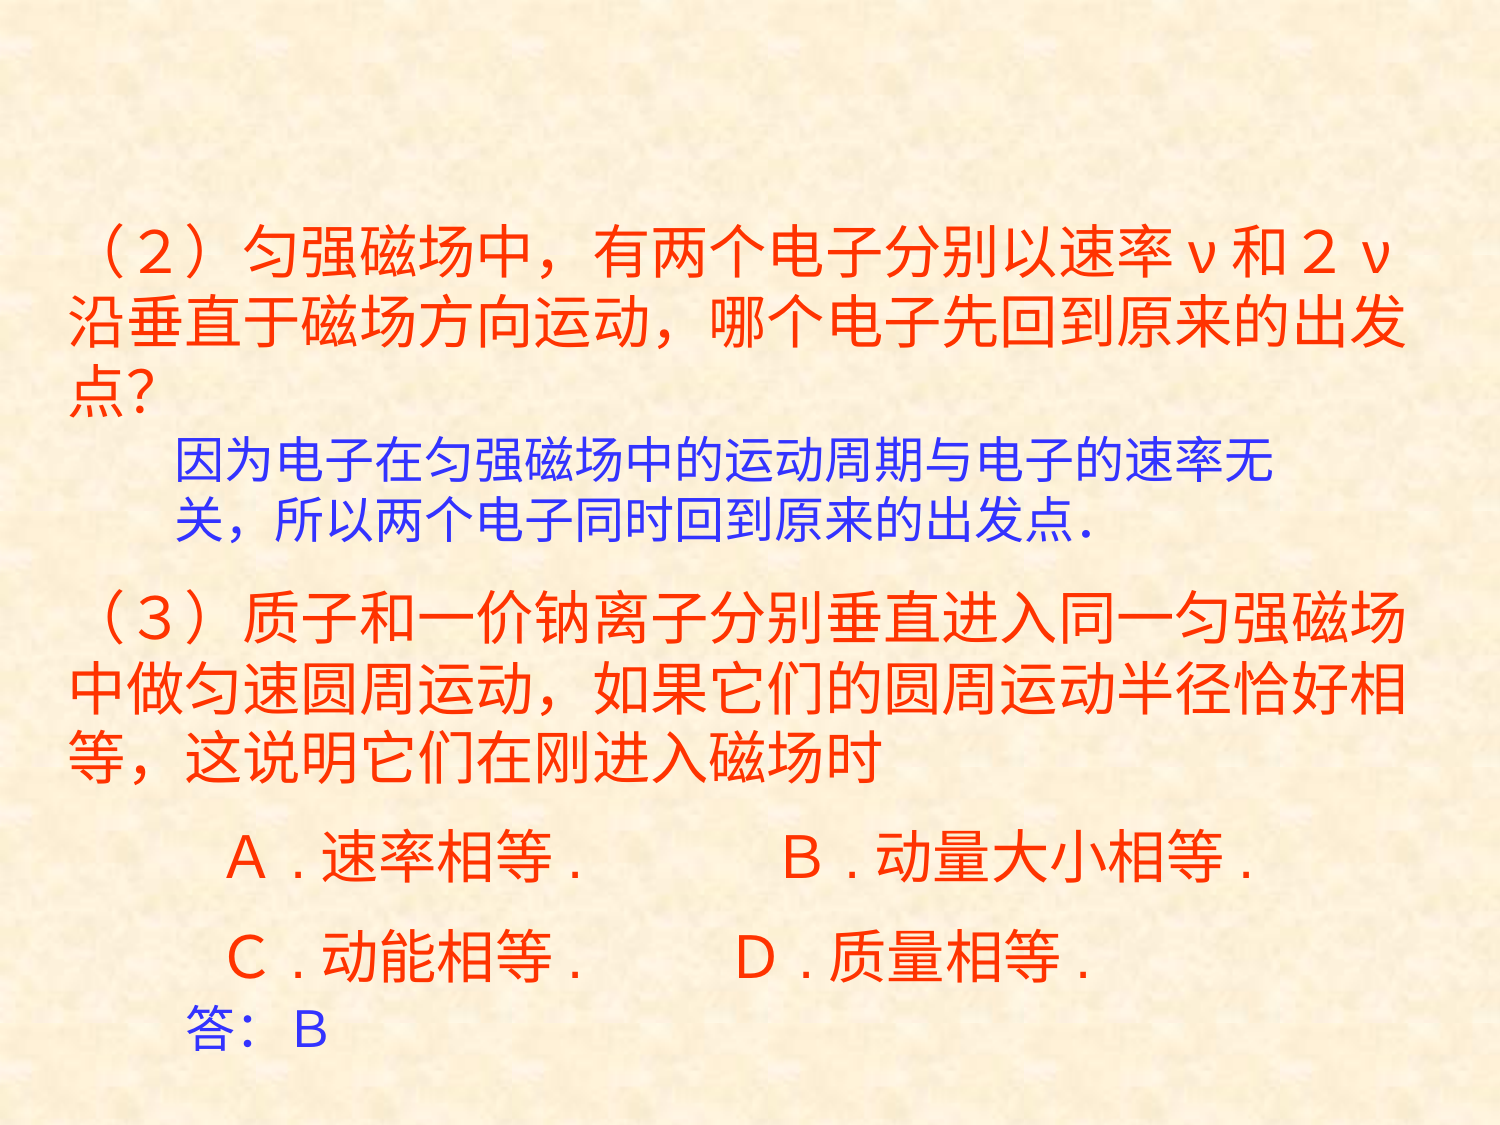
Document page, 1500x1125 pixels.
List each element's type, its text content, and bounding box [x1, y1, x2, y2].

picture [0, 0, 1500, 1125]
text_box 答：Ｂ [171, 990, 1329, 1065]
text_box 因为电子在匀强磁场中的运动周期与电子的速率无关，所以两个电子同时回到原来的出发点． [159, 420, 1317, 556]
text_box （２）匀强磁场中，有两个电子分别以速率ν和２ν沿垂直于磁场方向运动，哪个电子先回到原来的出发点？ [53, 208, 1447, 433]
text_box （３）质子和一价钠离子分别垂直进入同一匀强磁场中做匀速圆周运动，如果它们的圆周运动半径恰好相等，这说明它们在刚进入磁场时 Ａ.速率相等. Ｂ.动量大小相等. Ｃ.动能相等. Ｄ.质量相等. [53, 574, 1447, 998]
